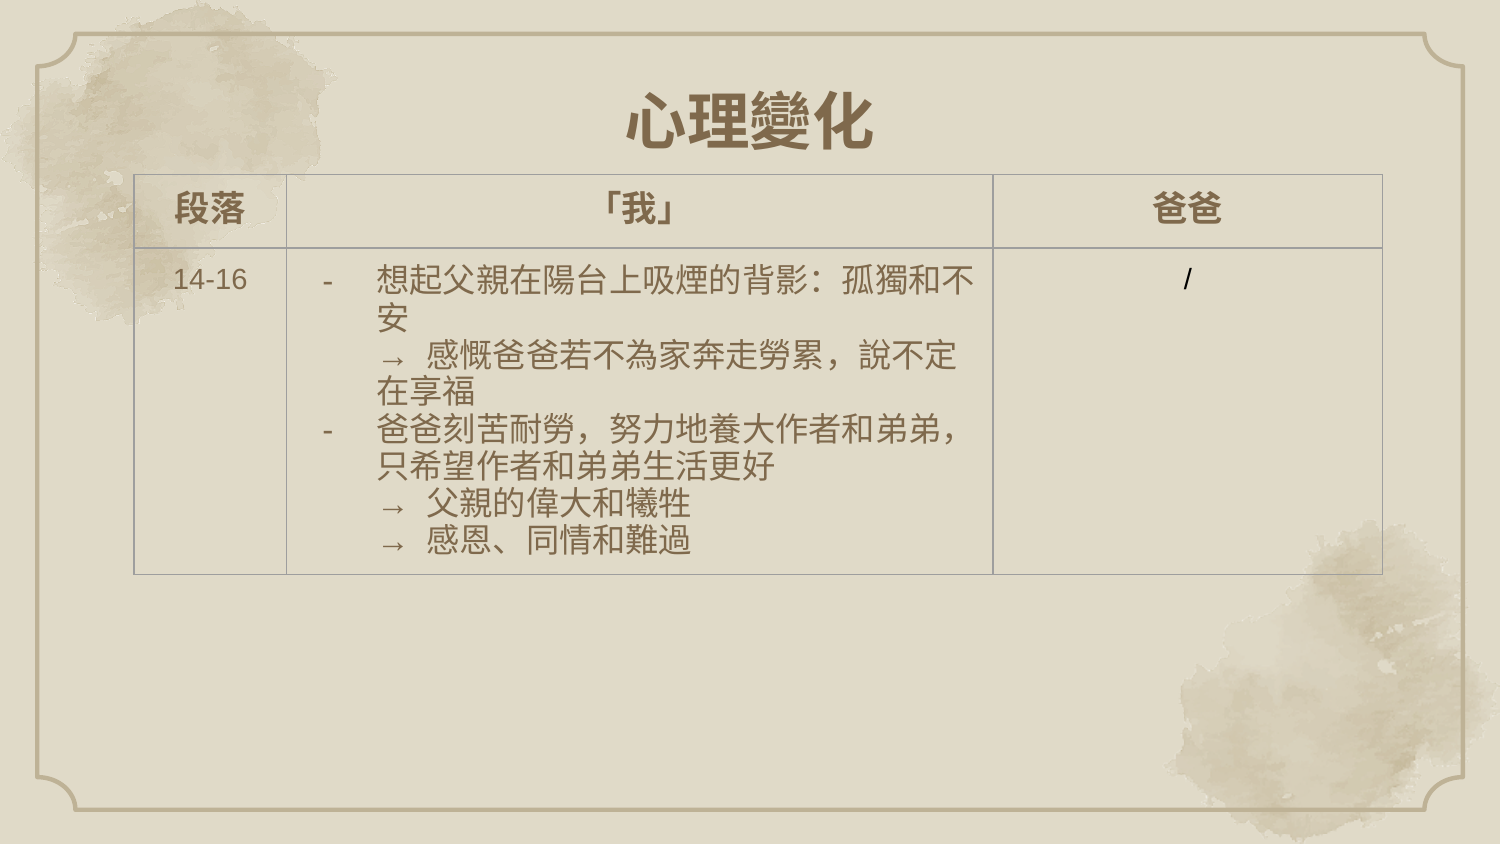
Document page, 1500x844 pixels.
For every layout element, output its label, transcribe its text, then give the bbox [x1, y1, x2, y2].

list [117, 174, 1383, 702]
table_cell 14-16 [135, 249, 286, 574]
table_header 段落 [135, 175, 286, 247]
table_header 「我」 [287, 175, 992, 247]
table_header 爸爸 [994, 175, 1382, 247]
table_cell / [994, 249, 1382, 574]
table_cell 想起父親在陽台上吸煙的背影：孤獨和不安 → 感慨爸爸若不為家奔走勞累，說不定在享福 爸爸刻苦耐勞，努力地養大作者和弟弟，只希望作者和弟弟生活更好 → 父親的偉大和犧牲 → 感恩、同情和難過 [287, 249, 992, 574]
title 心理變化 [117, 89, 1383, 150]
